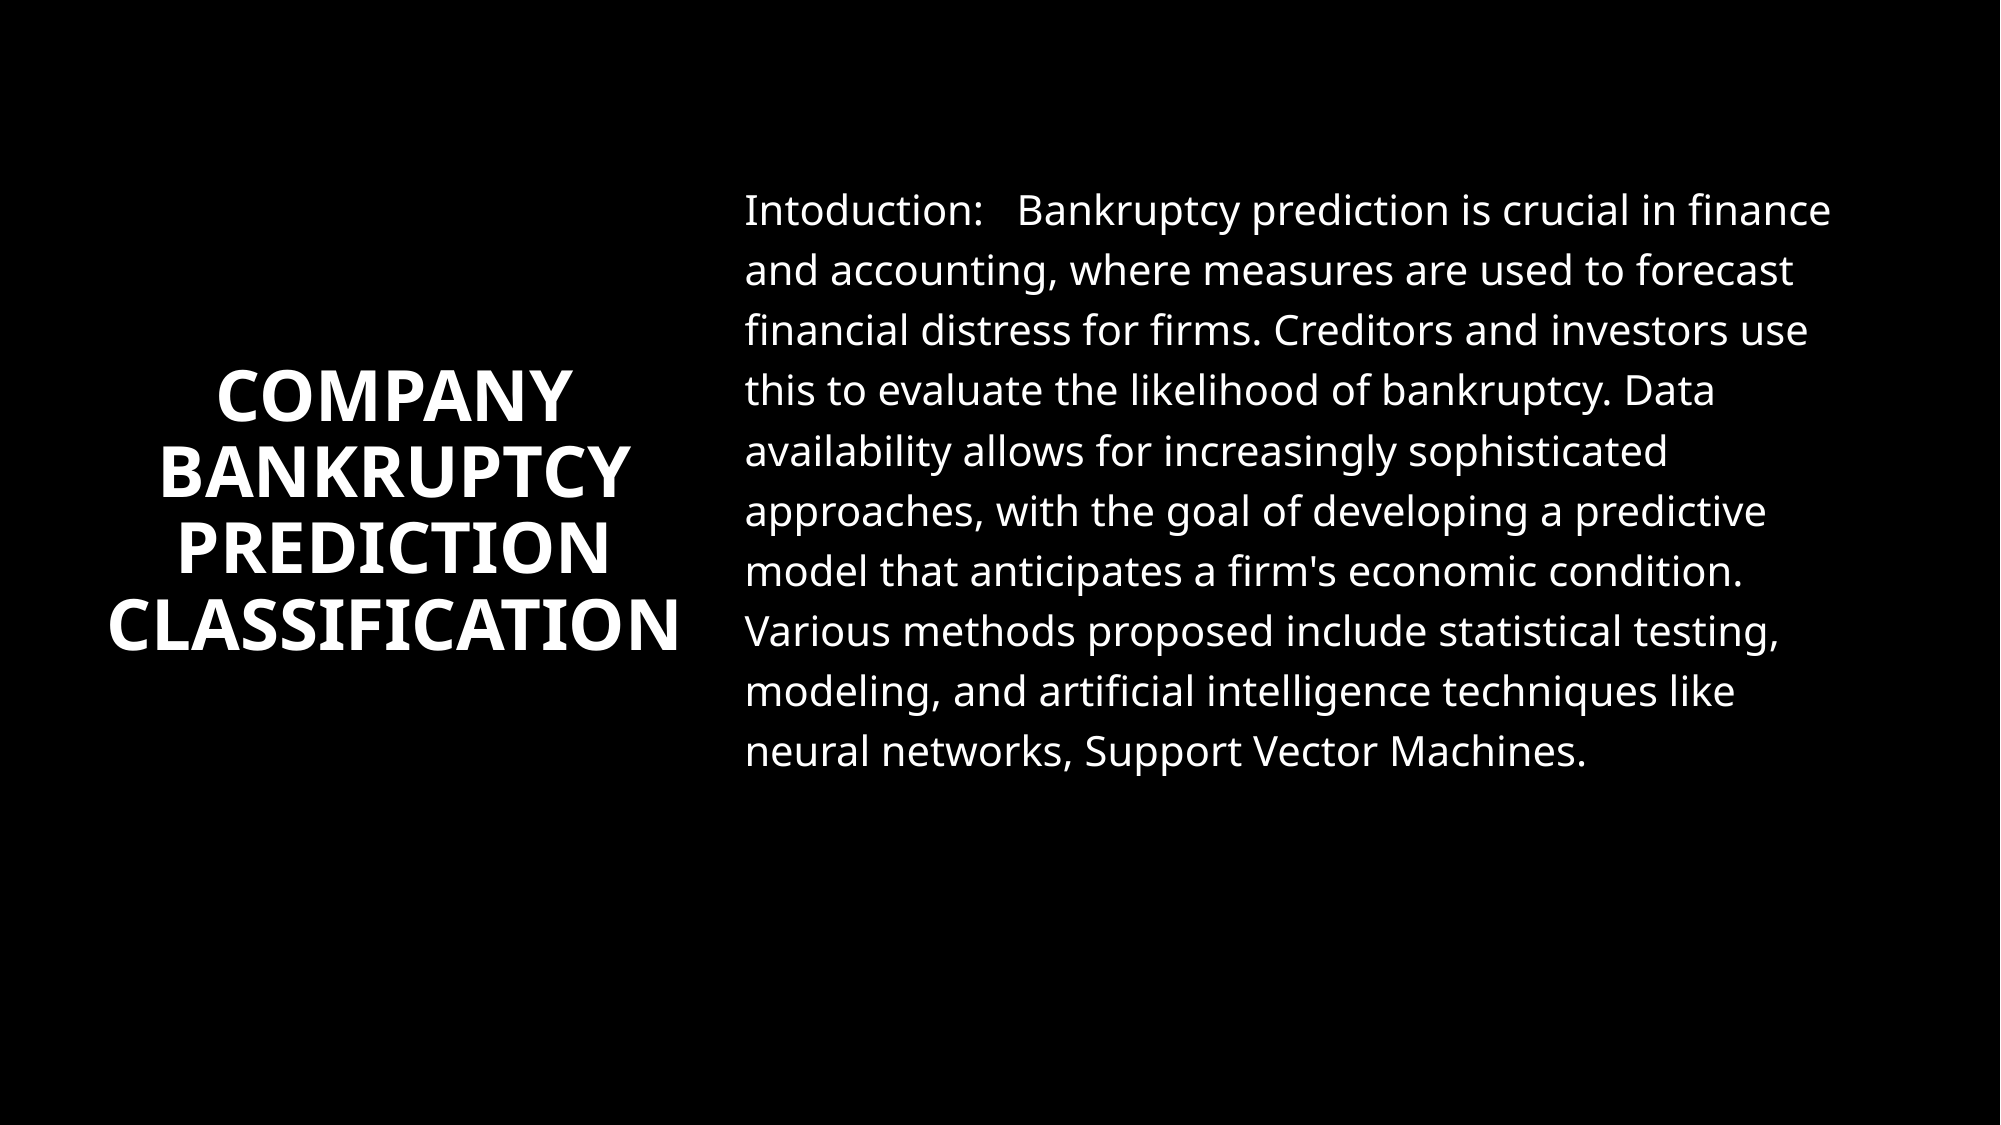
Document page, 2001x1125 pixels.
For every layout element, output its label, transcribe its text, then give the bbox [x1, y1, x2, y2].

title Company bankruptcy prediction classification [60, 189, 729, 921]
list Intoduction: Bankruptcy prediction is crucial in finance and accounting, where measures are used to forecast financial distress for firms. Creditors and investors use this to evaluate the likelihood of bankruptcy. Data availability allows for increasingly sophisticated approaches, with the goal of developing a predictive model that anticipates a firm's economic condition. Various methods proposed include statistical testing, modeling, and artificial intelligence techniques like neural networks, Support Vector Machines. [729, 97, 1863, 1014]
